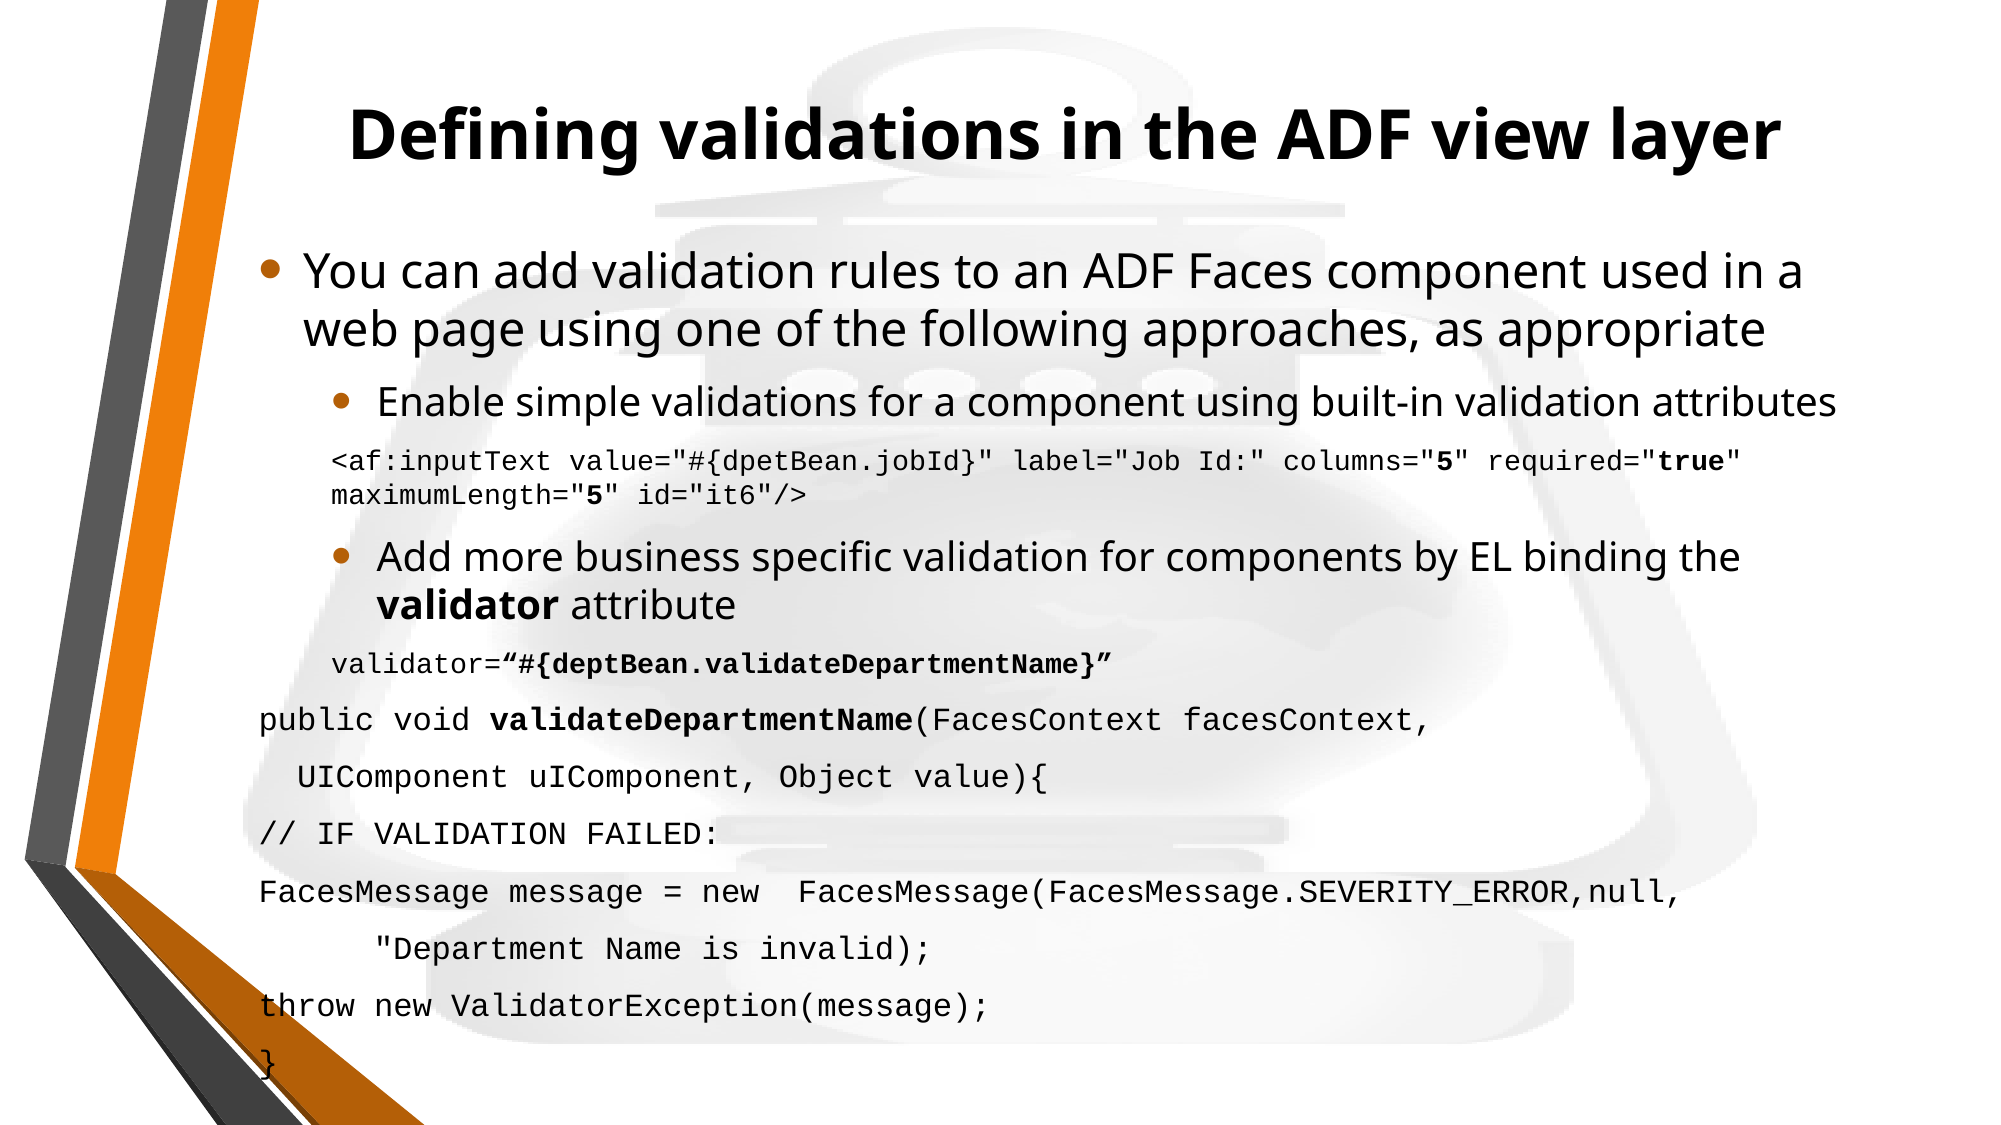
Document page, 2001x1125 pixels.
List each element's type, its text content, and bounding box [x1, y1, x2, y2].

list You can add validation rules to an ADF Faces component used in a web page using one of the following approaches, as appropriate Enable simple validations for a component using built-in validation attributes <af:inputText value="#{dpetBean.jobId}" label="Job Id:" columns="5" required="true" maximumLength="5" id="it6"/> Add more business specific validation for components by EL binding the validator attribute validator=“#{deptBean.validateDepartmentName}” public void validateDepartmentName(FacesContext facesContext, UIComponent uIComponent, Object value){ // IF VALIDATION FAILED: FacesMessage message = new FacesMessage(FacesMessage.SEVERITY_ERROR,null, "Department Name is invalid); throw new ValidatorException(message); } [243, 226, 1887, 1094]
title Defining validations in the ADF view layer [243, 54, 1887, 210]
